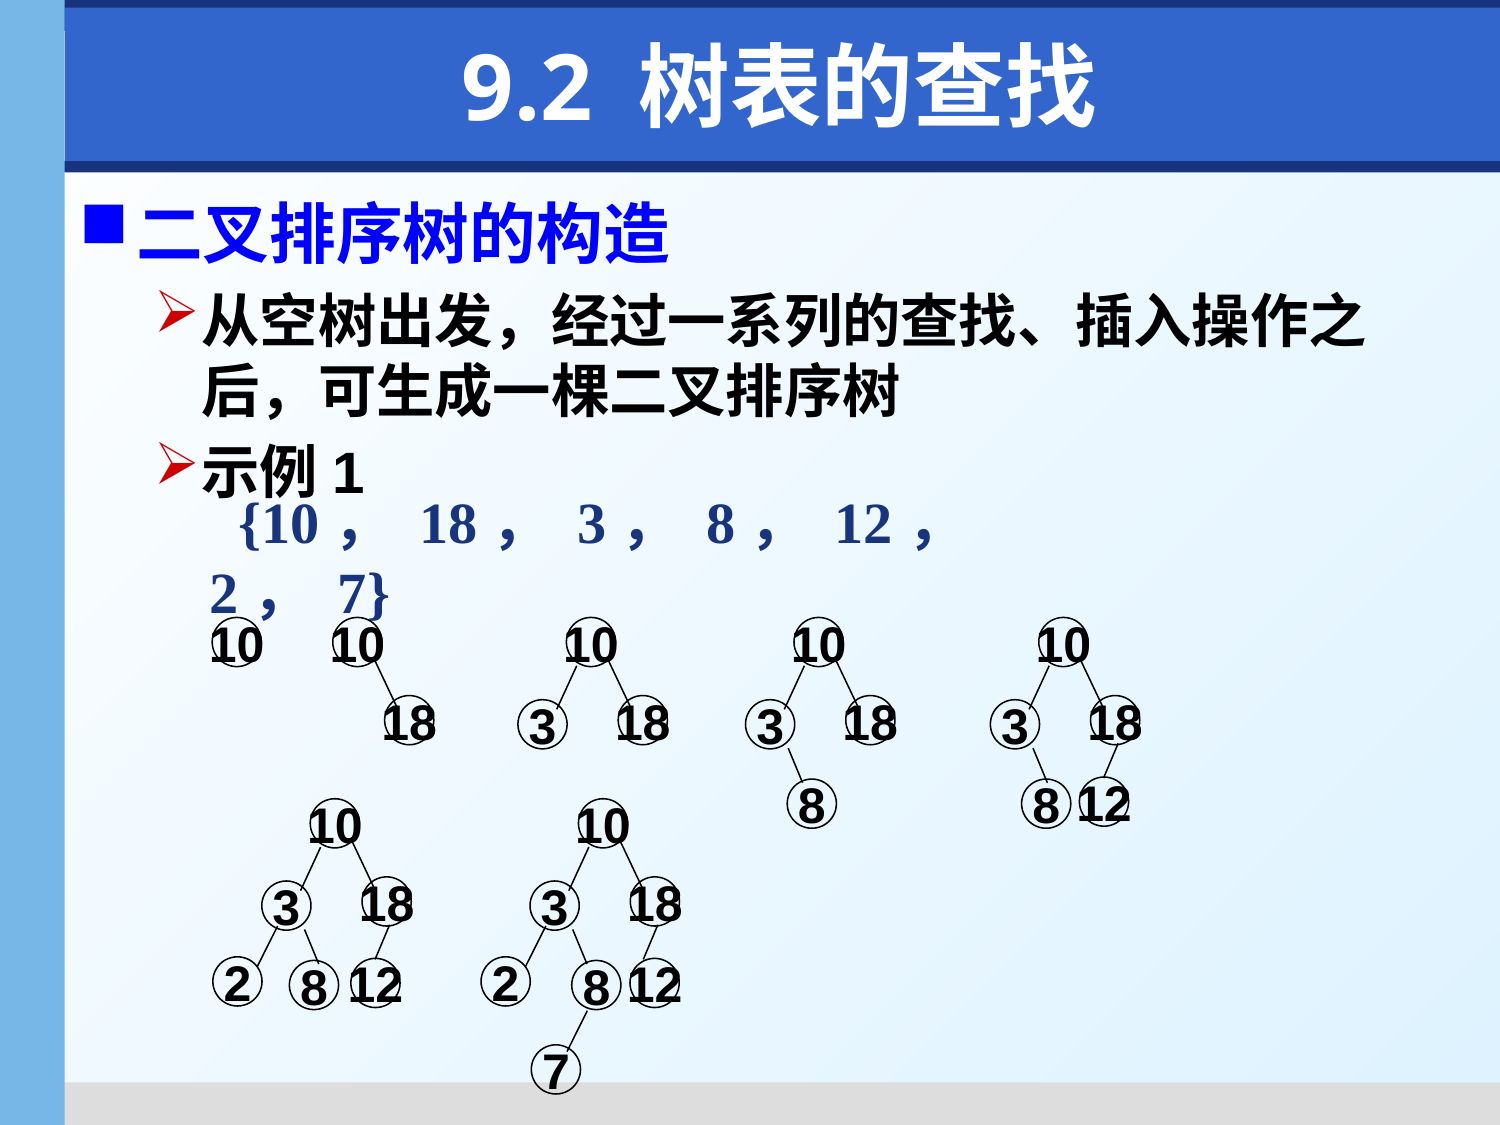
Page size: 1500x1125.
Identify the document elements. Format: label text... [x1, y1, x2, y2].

title 9.2 树表的查找 [88, 19, 1471, 149]
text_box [990, 617, 1141, 829]
text_box {10， 18， 3， 8， 12， 2， 7} [194, 427, 1046, 633]
list 二叉排序树的构造 从空树出发，经过一系列的查找、插入操作之后，可生成一棵二叉排序树 示例1 [64, 184, 1471, 1071]
text_box 10 [212, 617, 262, 667]
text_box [212, 798, 412, 1010]
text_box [332, 617, 435, 745]
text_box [745, 617, 896, 829]
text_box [517, 617, 668, 750]
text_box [480, 798, 680, 1095]
